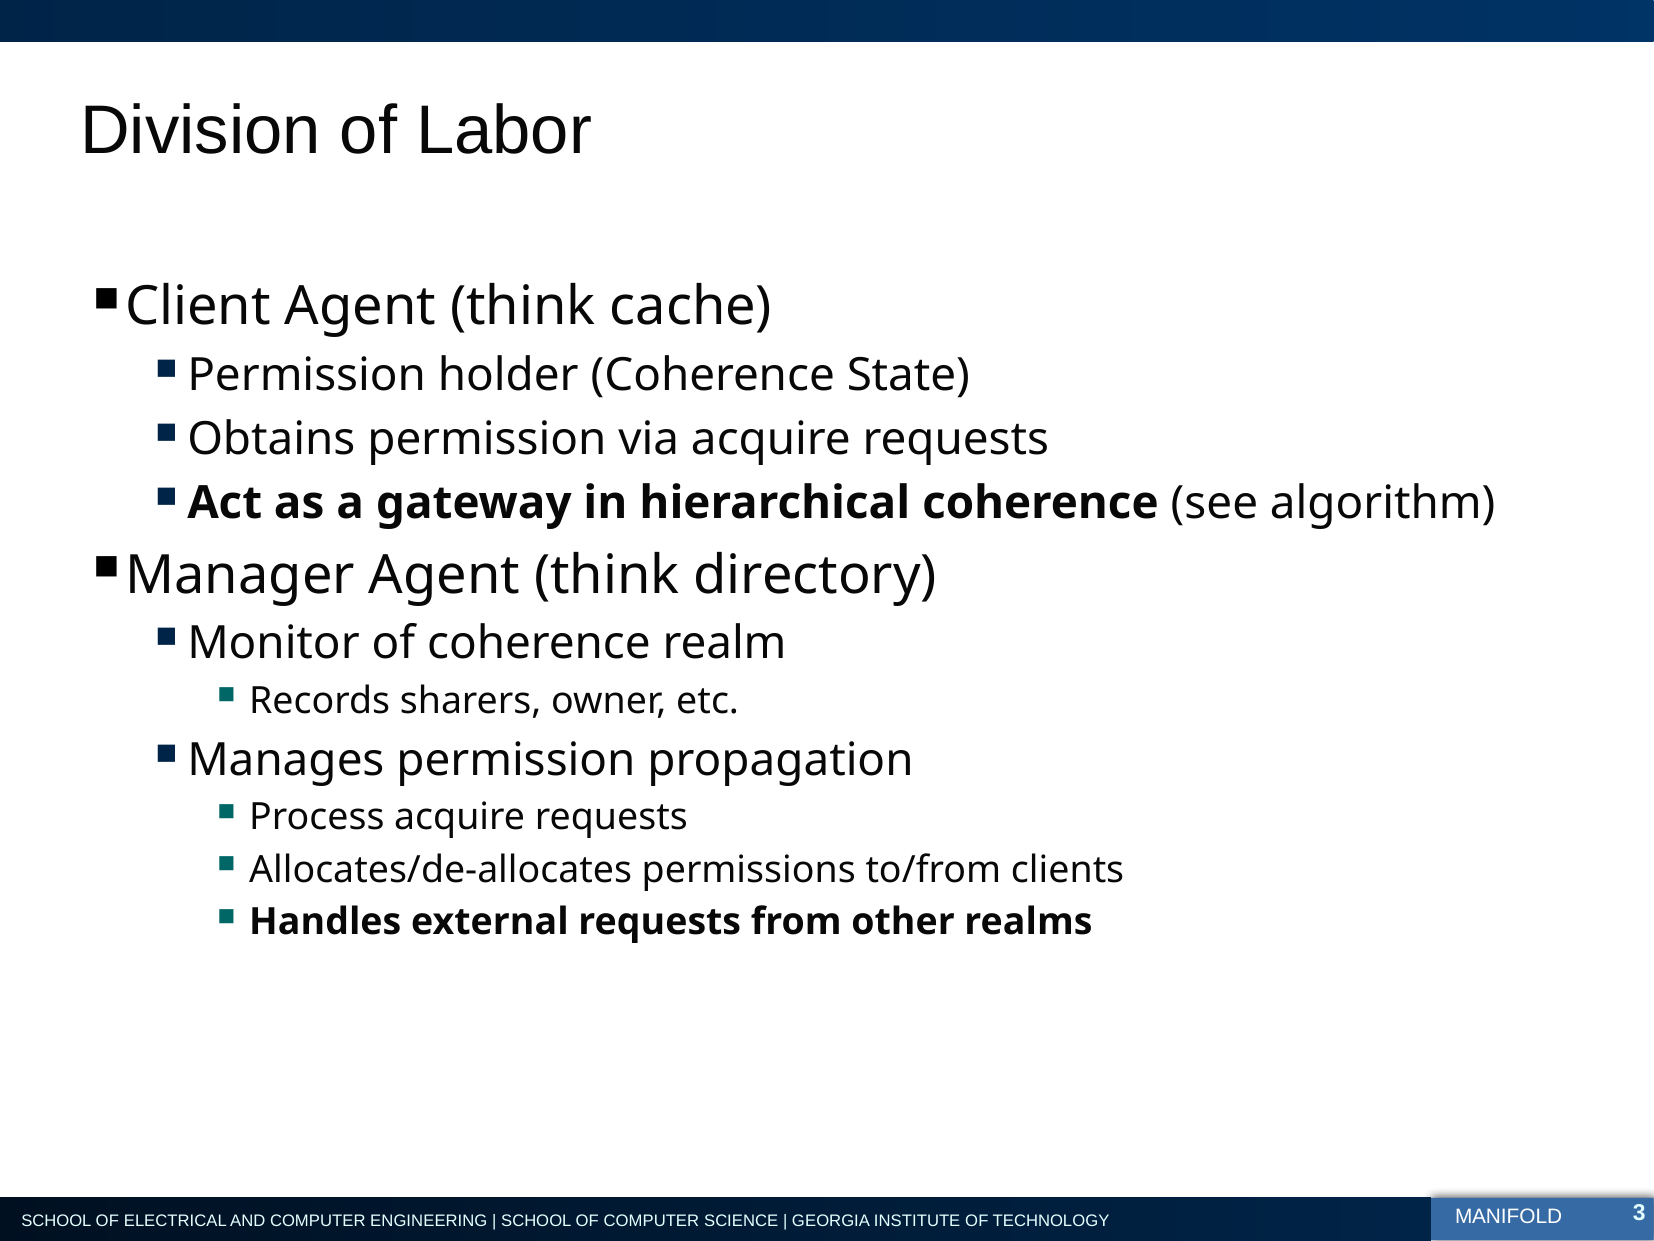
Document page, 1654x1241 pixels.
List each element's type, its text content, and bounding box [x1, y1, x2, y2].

slide_number 3 [1580, 1191, 1646, 1231]
list Client Agent (think cache) Permission holder (Coherence State) Obtains permission via acquire requests Act as a gateway in hierarchical coherence (see algorithm) Manager Agent (think directory) Monitor of coherence realm Records sharers, owner, etc. Manages permission propagation Process acquire requests Allocates/de-allocates permissions to/from clients Handles external requests from other realms [76, 262, 1631, 1001]
title Division of Labor [63, 40, 1602, 213]
